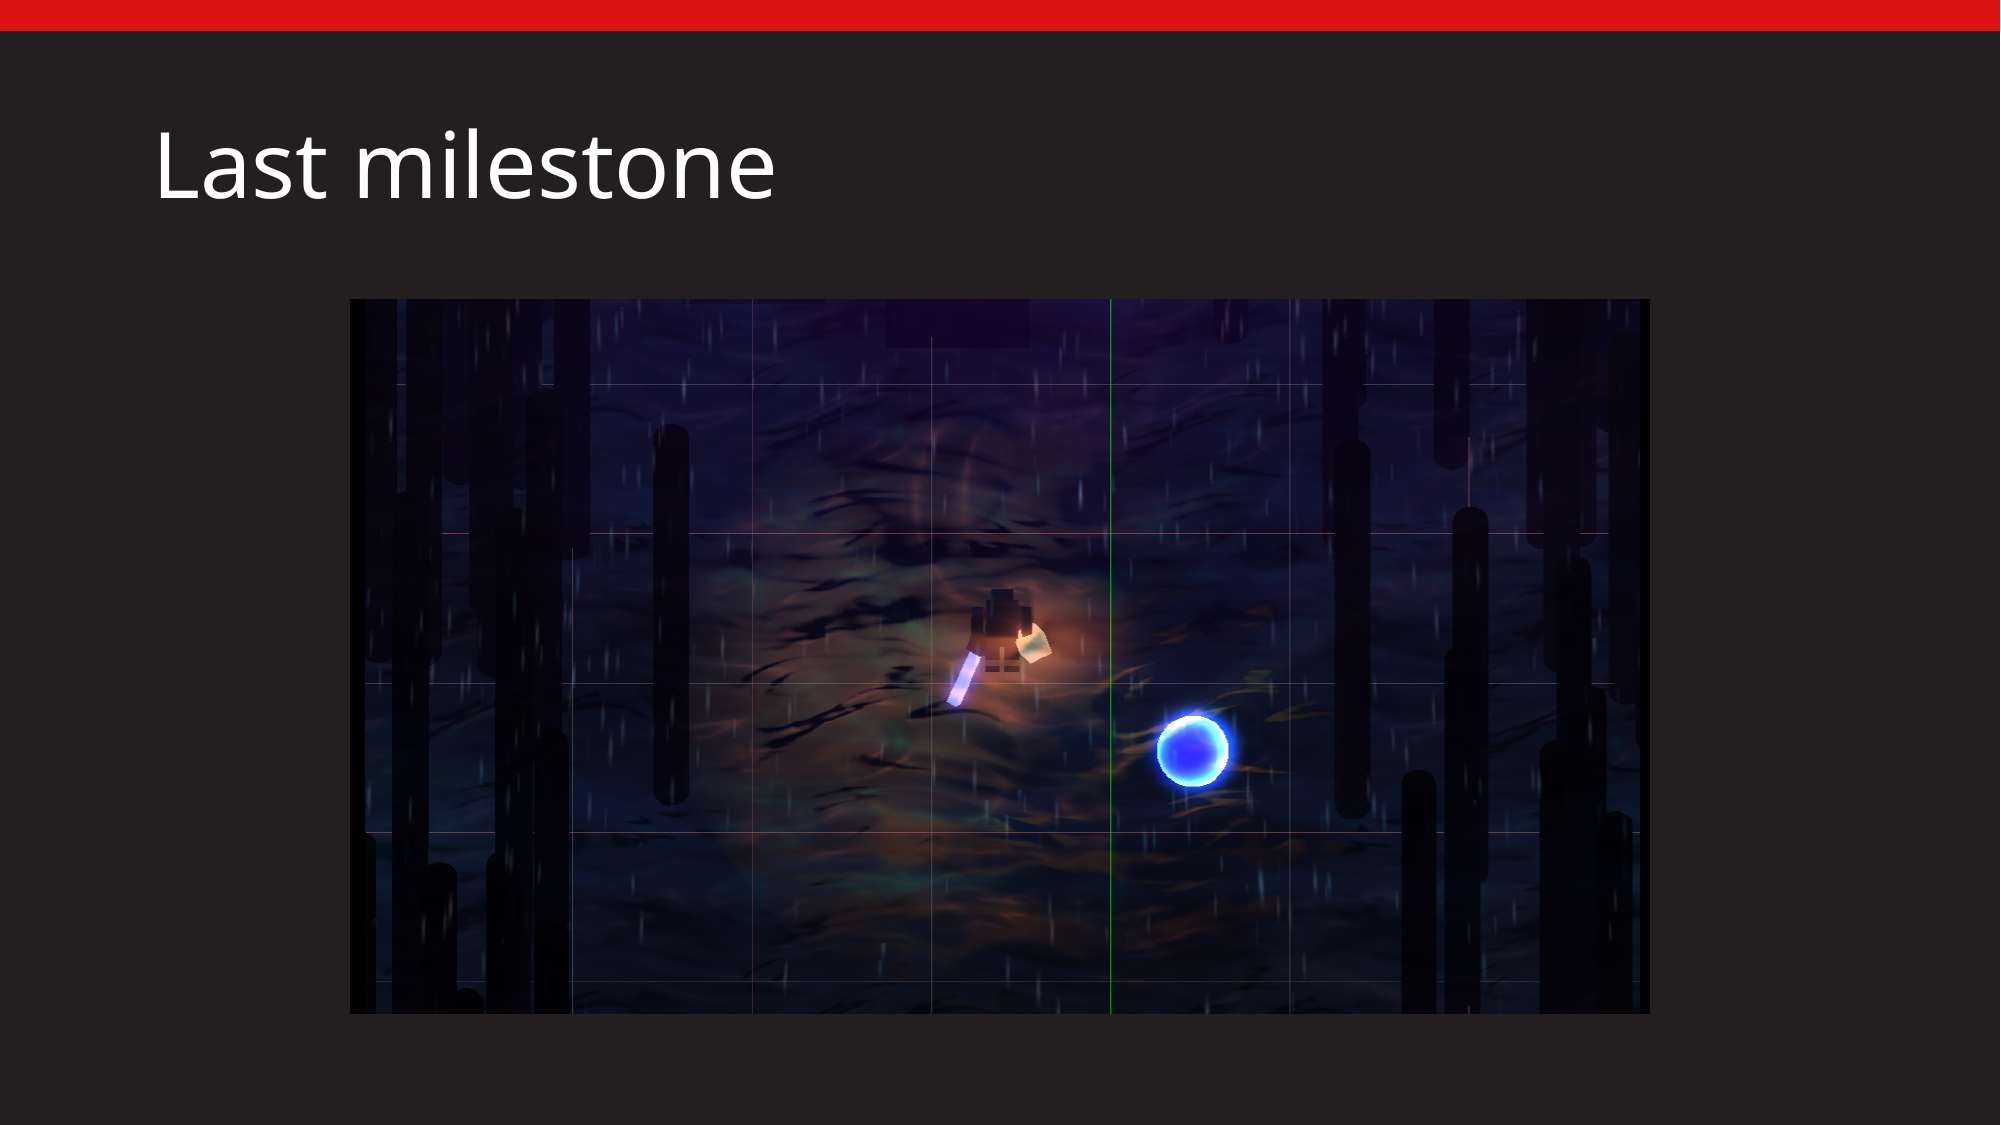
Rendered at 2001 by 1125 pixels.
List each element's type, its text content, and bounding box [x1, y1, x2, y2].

text_box [0, 0, 2000, 32]
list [350, 299, 1650, 1014]
title Last milestone [137, 59, 1863, 278]
